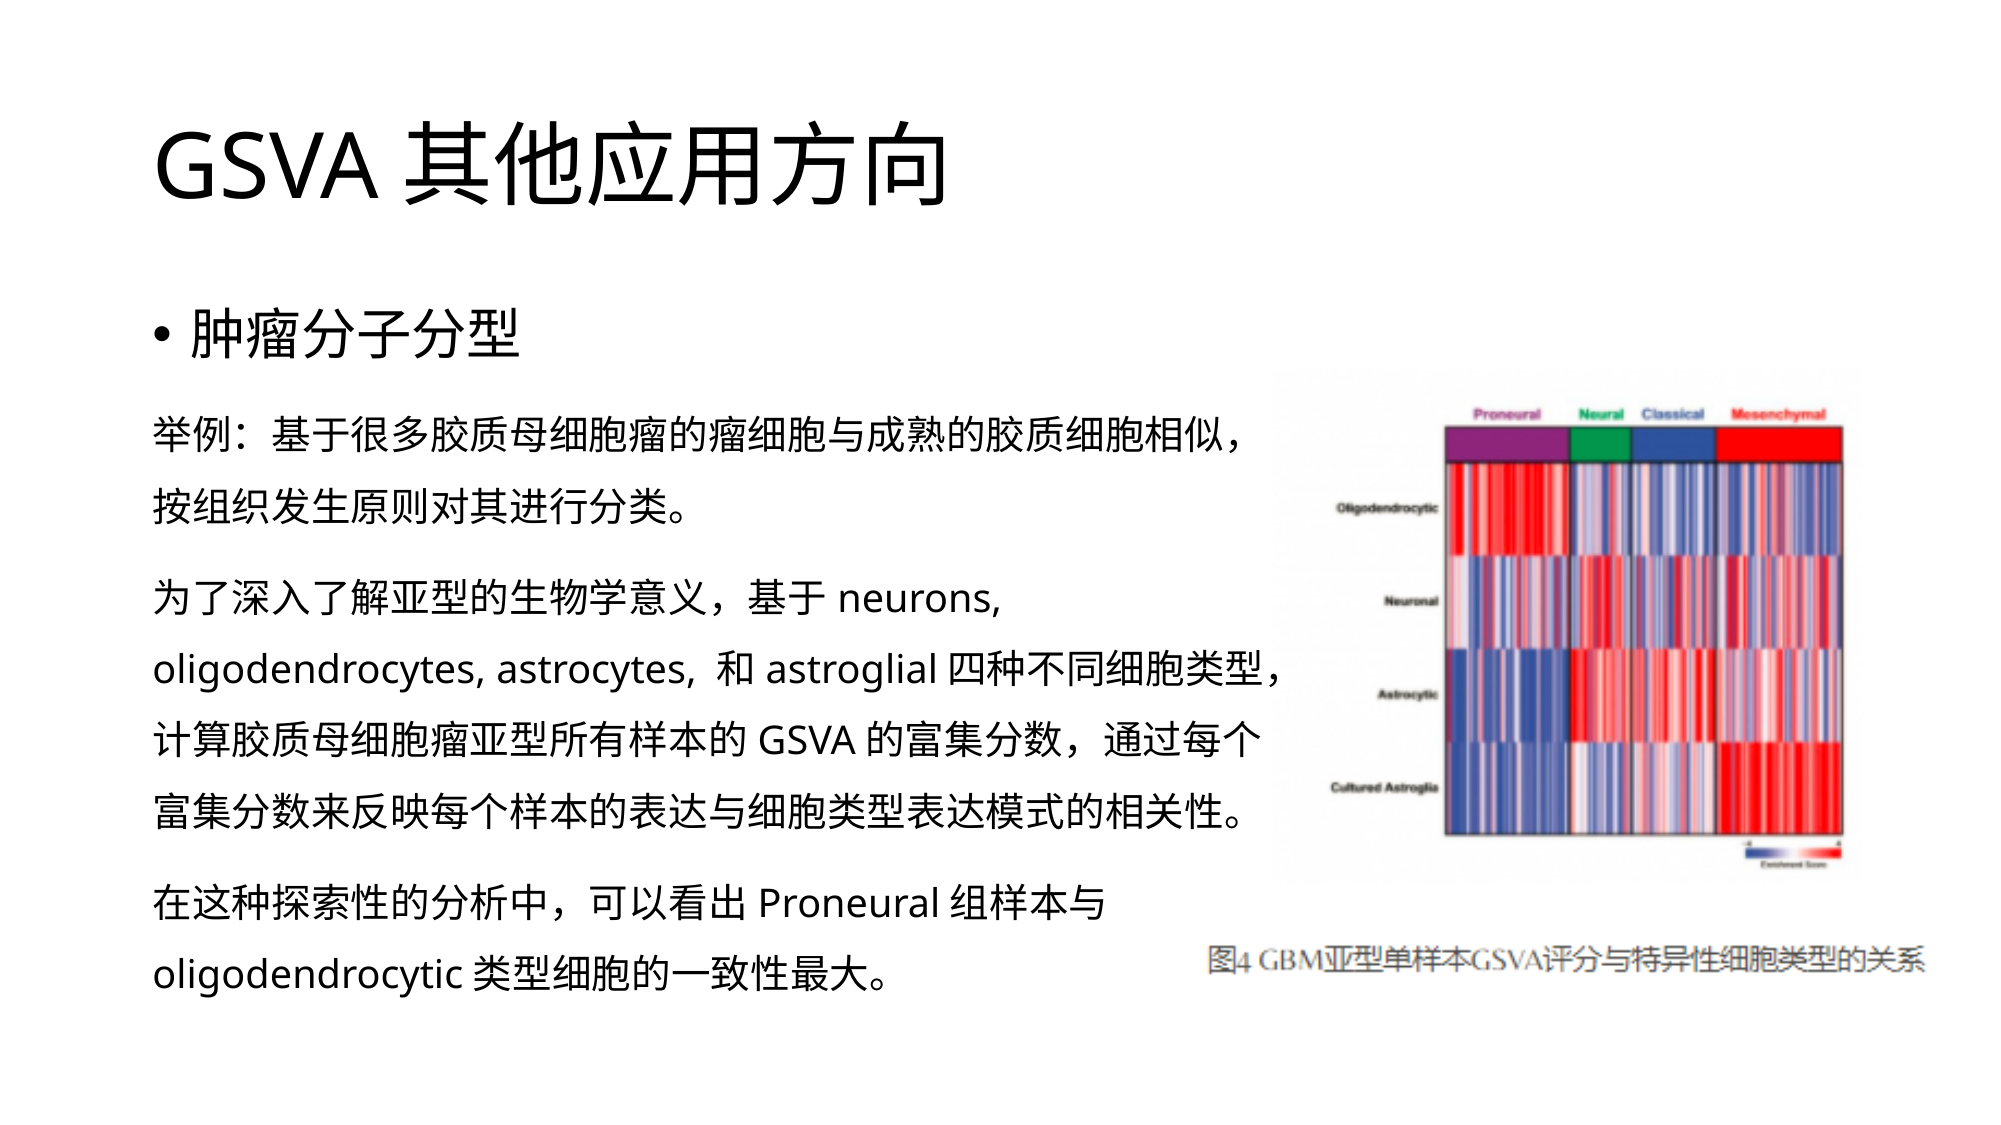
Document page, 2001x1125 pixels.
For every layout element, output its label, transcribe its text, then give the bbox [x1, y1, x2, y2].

list 肿瘤分子分型 举例：基于很多胶质母细胞瘤的瘤细胞与成熟的胶质细胞相似，按组织发生原则对其进行分类。 为了深入了解亚型的生物学意义，基于neurons, oligodendrocytes, astrocytes, 和astroglial四种不同细胞类型，计算胶质母细胞瘤亚型所有样本的GSVA的富集分数，通过每个富集分数来反映每个样本的表达与细胞类型表达模式的相关性。 在这种探索性的分析中，可以看出Proneural组样本与oligodendrocytic类型细胞的一致性最大。 [137, 299, 1315, 1014]
title GSVA其他应用方向 [137, 59, 1863, 278]
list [1166, 363, 1962, 1014]
